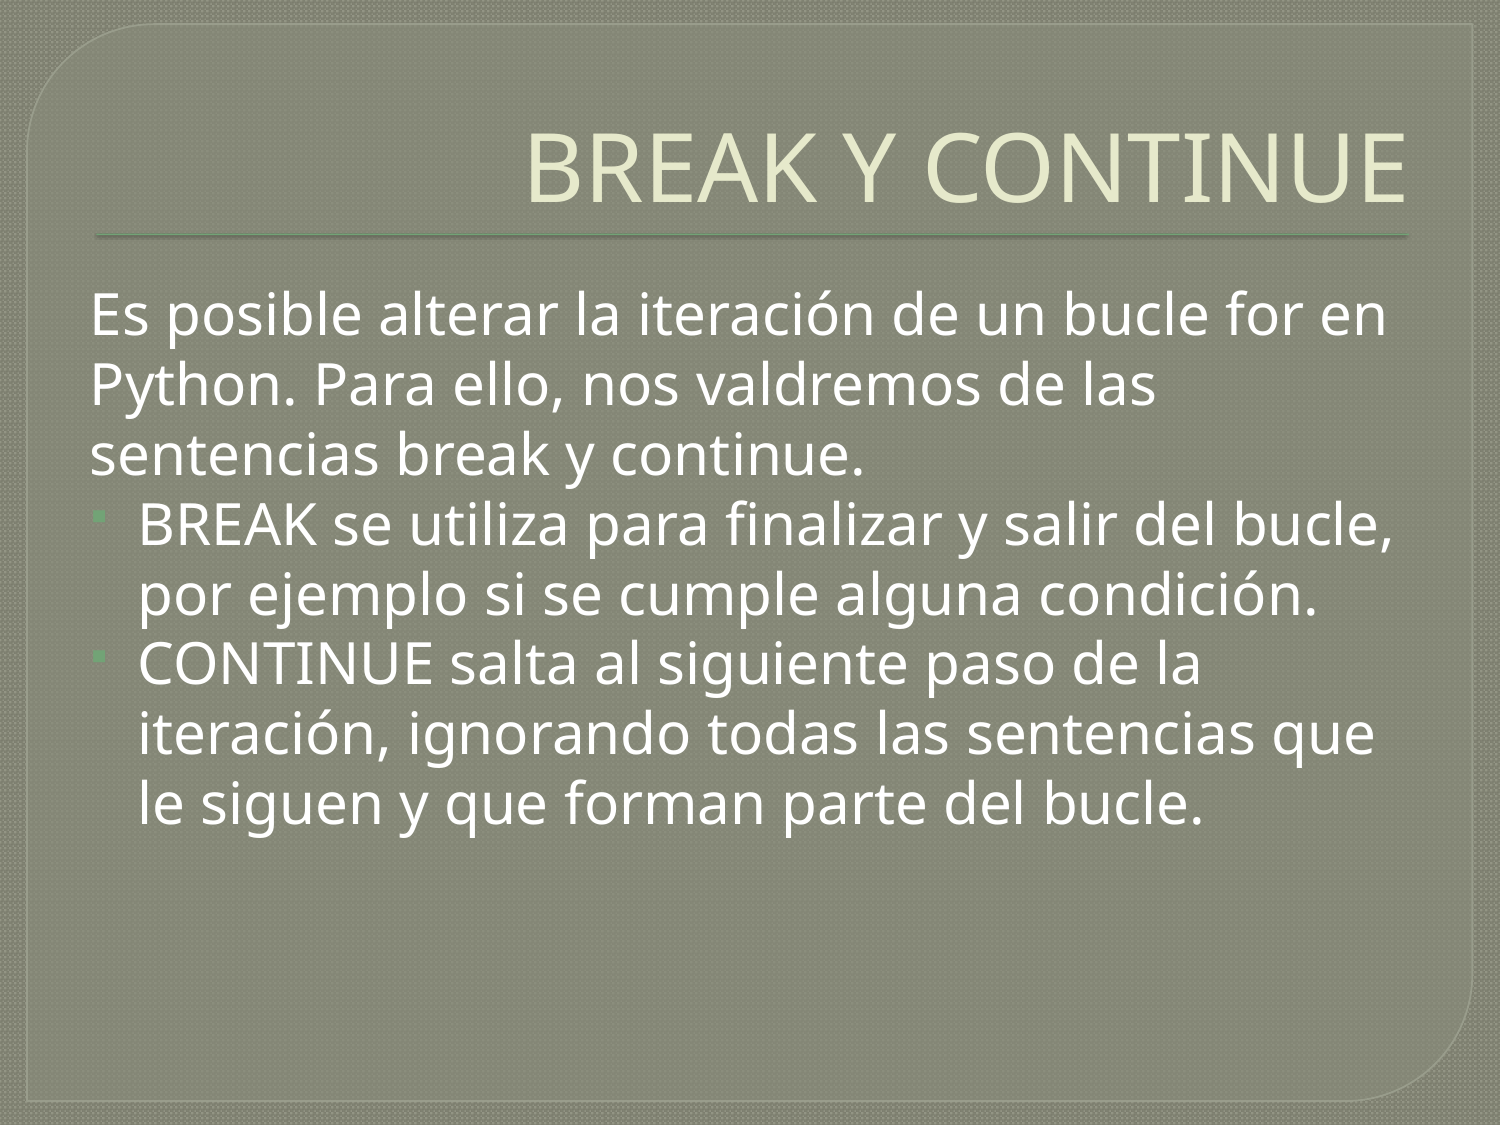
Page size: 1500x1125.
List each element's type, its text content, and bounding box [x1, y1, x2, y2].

title BREAK Y CONTINUE [75, 41, 1425, 230]
list Es posible alterar la iteración de un bucle for en Python. Para ello, nos valdremos de las sentencias break y continue. BREAK se utiliza para finalizar y salir del bucle, por ejemplo si se cumple alguna condición. CONTINUE salta al siguiente paso de la iteración, ignorando todas las sentencias que le siguen y que forman parte del bucle. [75, 270, 1425, 1013]
